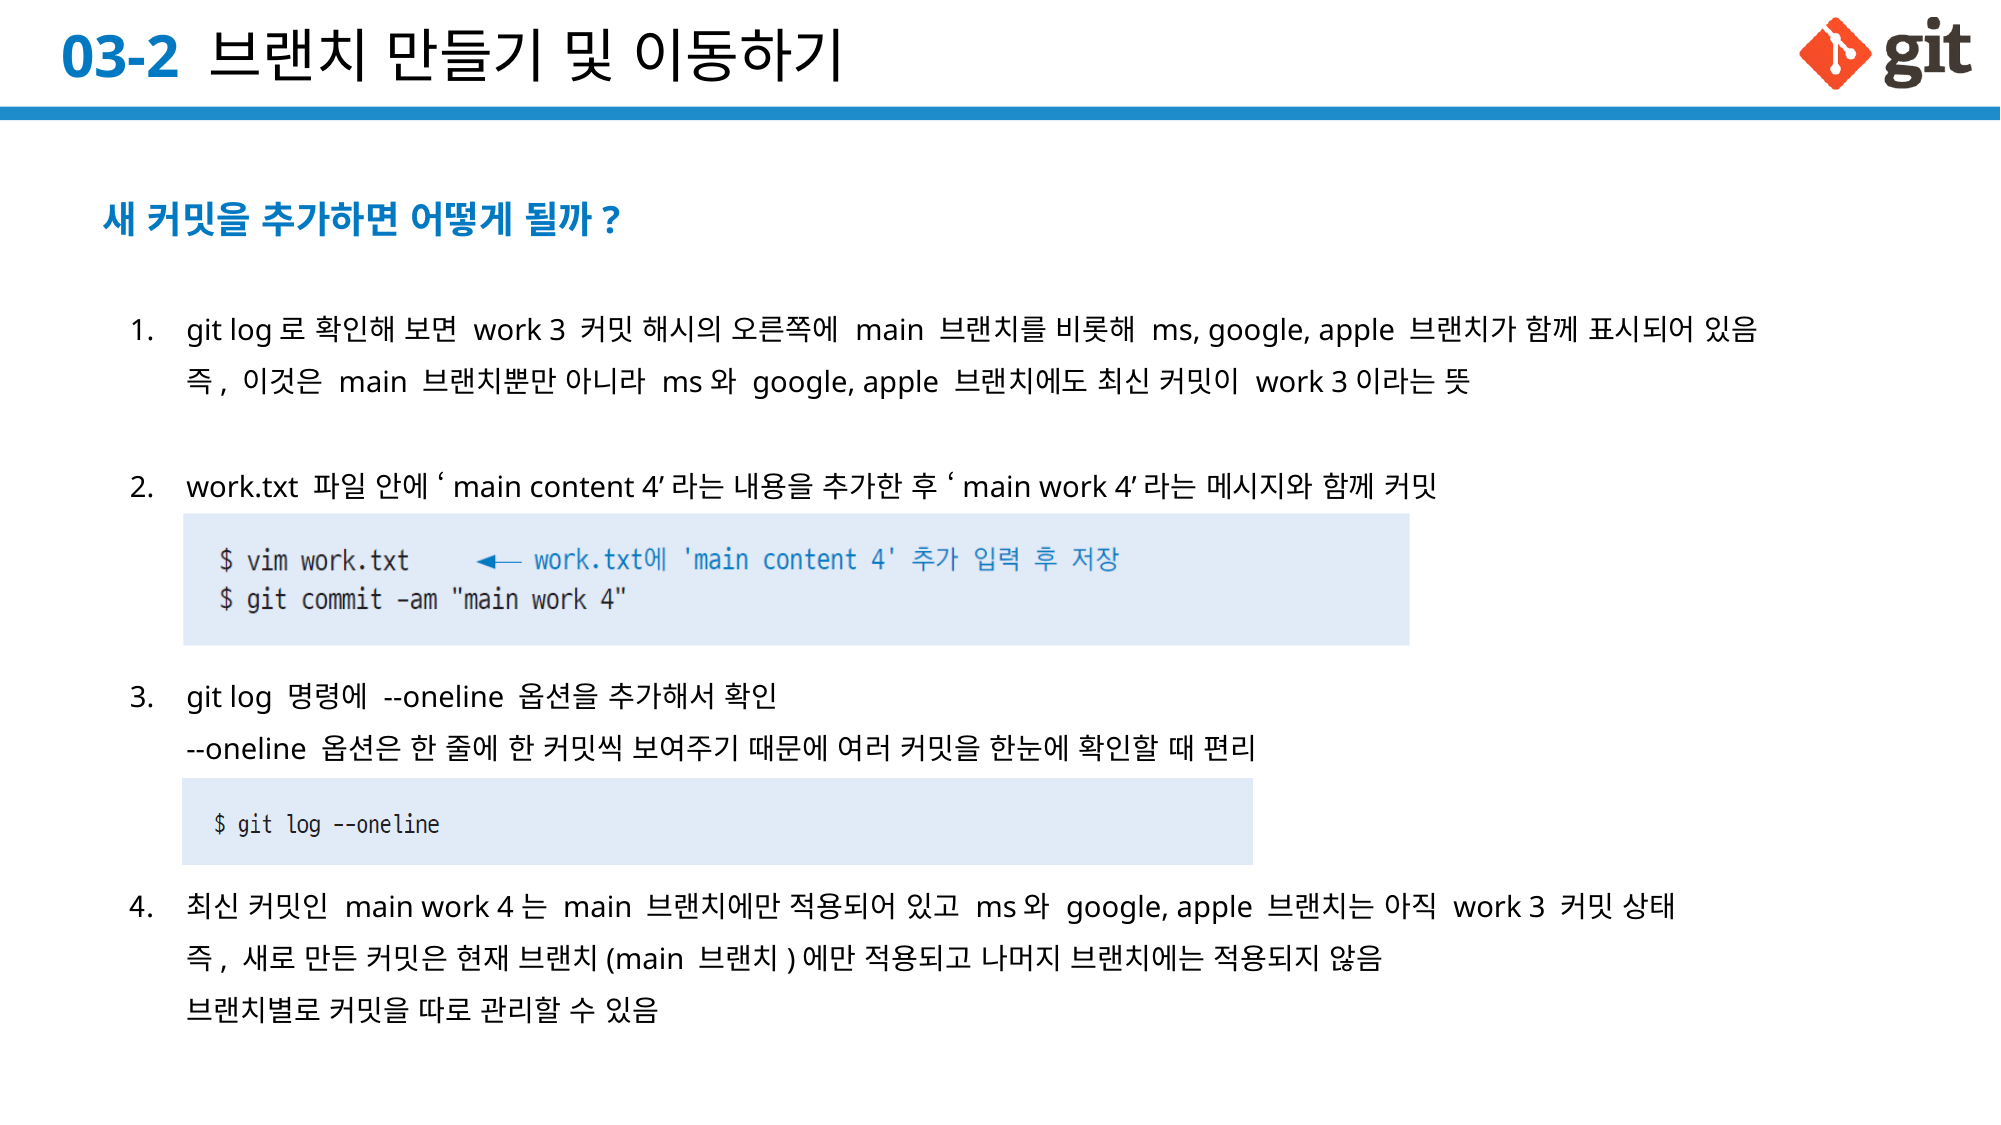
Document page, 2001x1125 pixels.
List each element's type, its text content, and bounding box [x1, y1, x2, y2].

picture [178, 507, 1416, 651]
picture [178, 772, 1257, 871]
text_box 새 커밋을 추가하면 어떻게 될까? [88, 188, 825, 249]
picture [1799, 17, 1972, 90]
title 03-2 브랜치 만들기 및 이동하기 [46, 13, 1772, 104]
text_box git log로 확인해 보면 work 3 커밋 해시의 오른쪽에 main 브랜치를 비롯해 ms, google, apple 브랜치가 함께 표시되어 있음 즉, 이것은 main 브랜치뿐만 아니라 ms와 google, apple 브랜치에도 최신 커밋이 work 3이라는 뜻 work.txt 파일 안에 ‘main content 4’라는 내용을 추가한 후 ‘main work 4’라는 메시지와 함께 커밋 git log 명령에 --oneline 옵션을 추가해서 확인 --oneline 옵션은 한 줄에 한 커밋씩 보여주기 때문에 여러 커밋을 한눈에 확인할 때 편리 최신 커밋인 main work 4는 main 브랜치에만 적용되어 있고 ms와 google, apple 브랜치는 아직 work 3 커밋 상태 즉, 새로 만든 커밋은 현재 브랜치(main 브랜치)에만 적용되고 나머지 브랜치에는 적용되지 않음 브랜치별로 커밋을 따로 관리할 수 있음 [115, 286, 1885, 1036]
